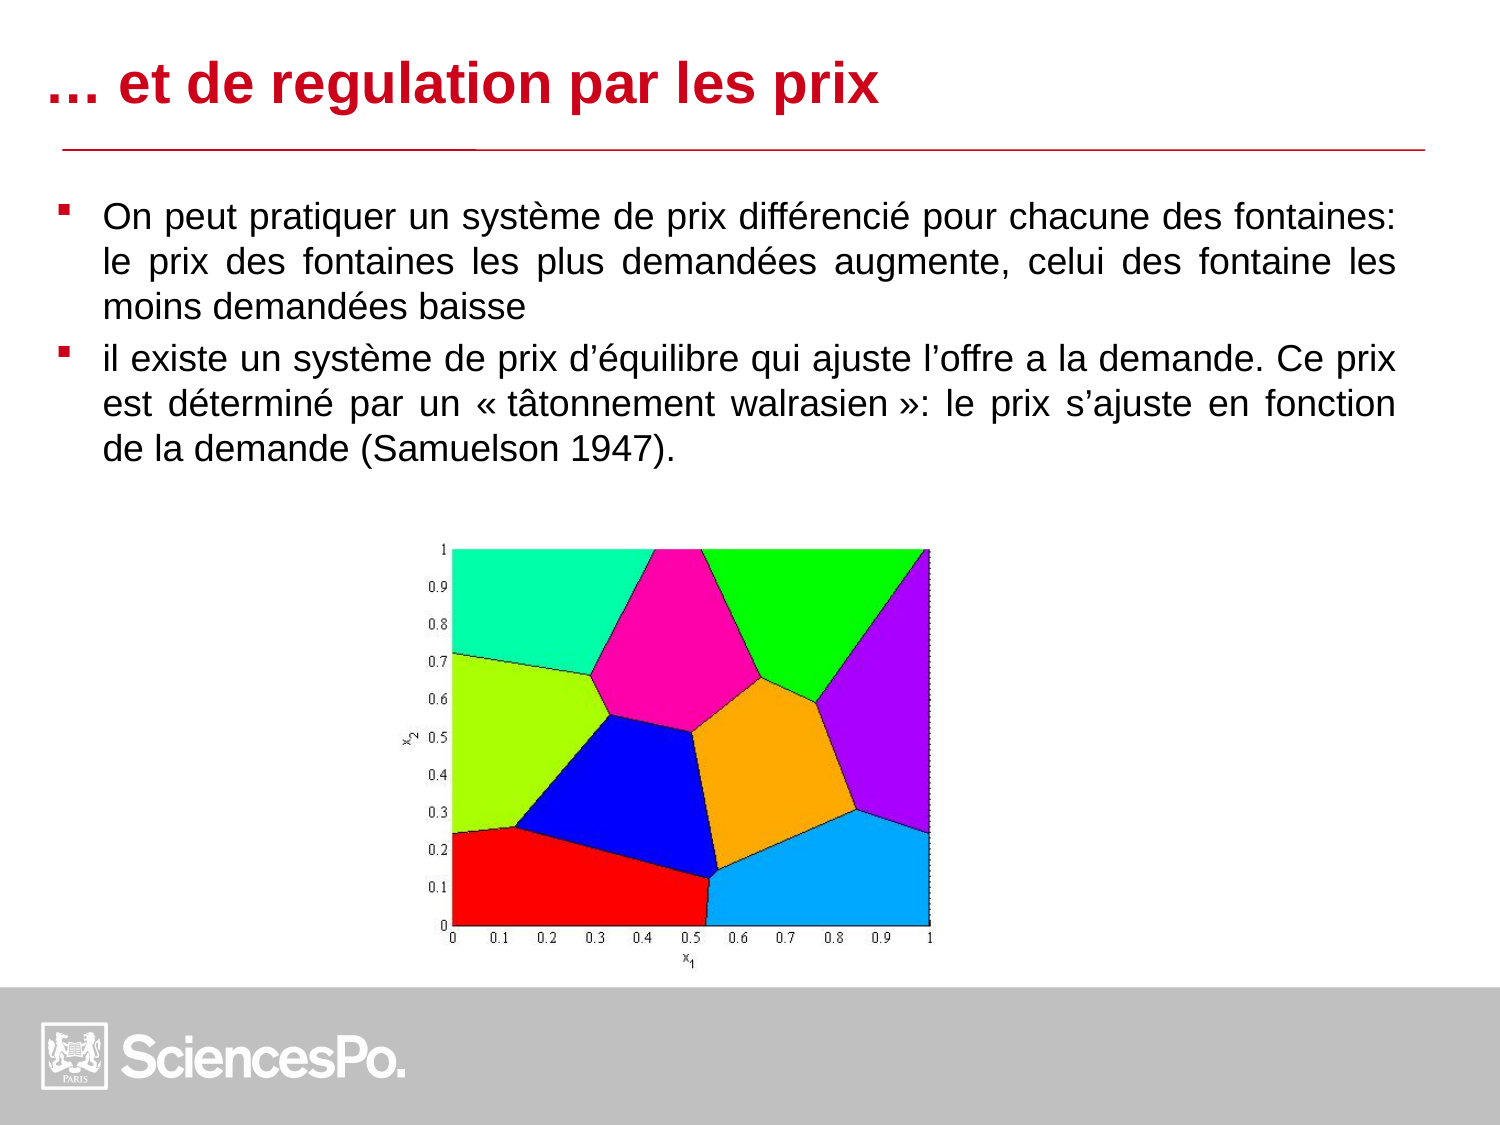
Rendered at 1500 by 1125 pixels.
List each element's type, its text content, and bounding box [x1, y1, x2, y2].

text_box On peut pratiquer un système de prix différencié pour chacune des fontaines: le prix des fontaines les plus demandées augmente, celui des fontaine les moins demandées baisse il existe un système de prix d’équilibre qui ajuste l’offre a la demande. Ce prix est déterminé par un « tâtonnement walrasien »: le prix s’ajuste en fonction de la demande (Samuelson 1947). [40, 184, 1412, 530]
text_box [0, 987, 1500, 1125]
text_box … et de regulation par les prix [29, 37, 1471, 123]
picture [371, 514, 988, 977]
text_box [29, 1010, 418, 1103]
